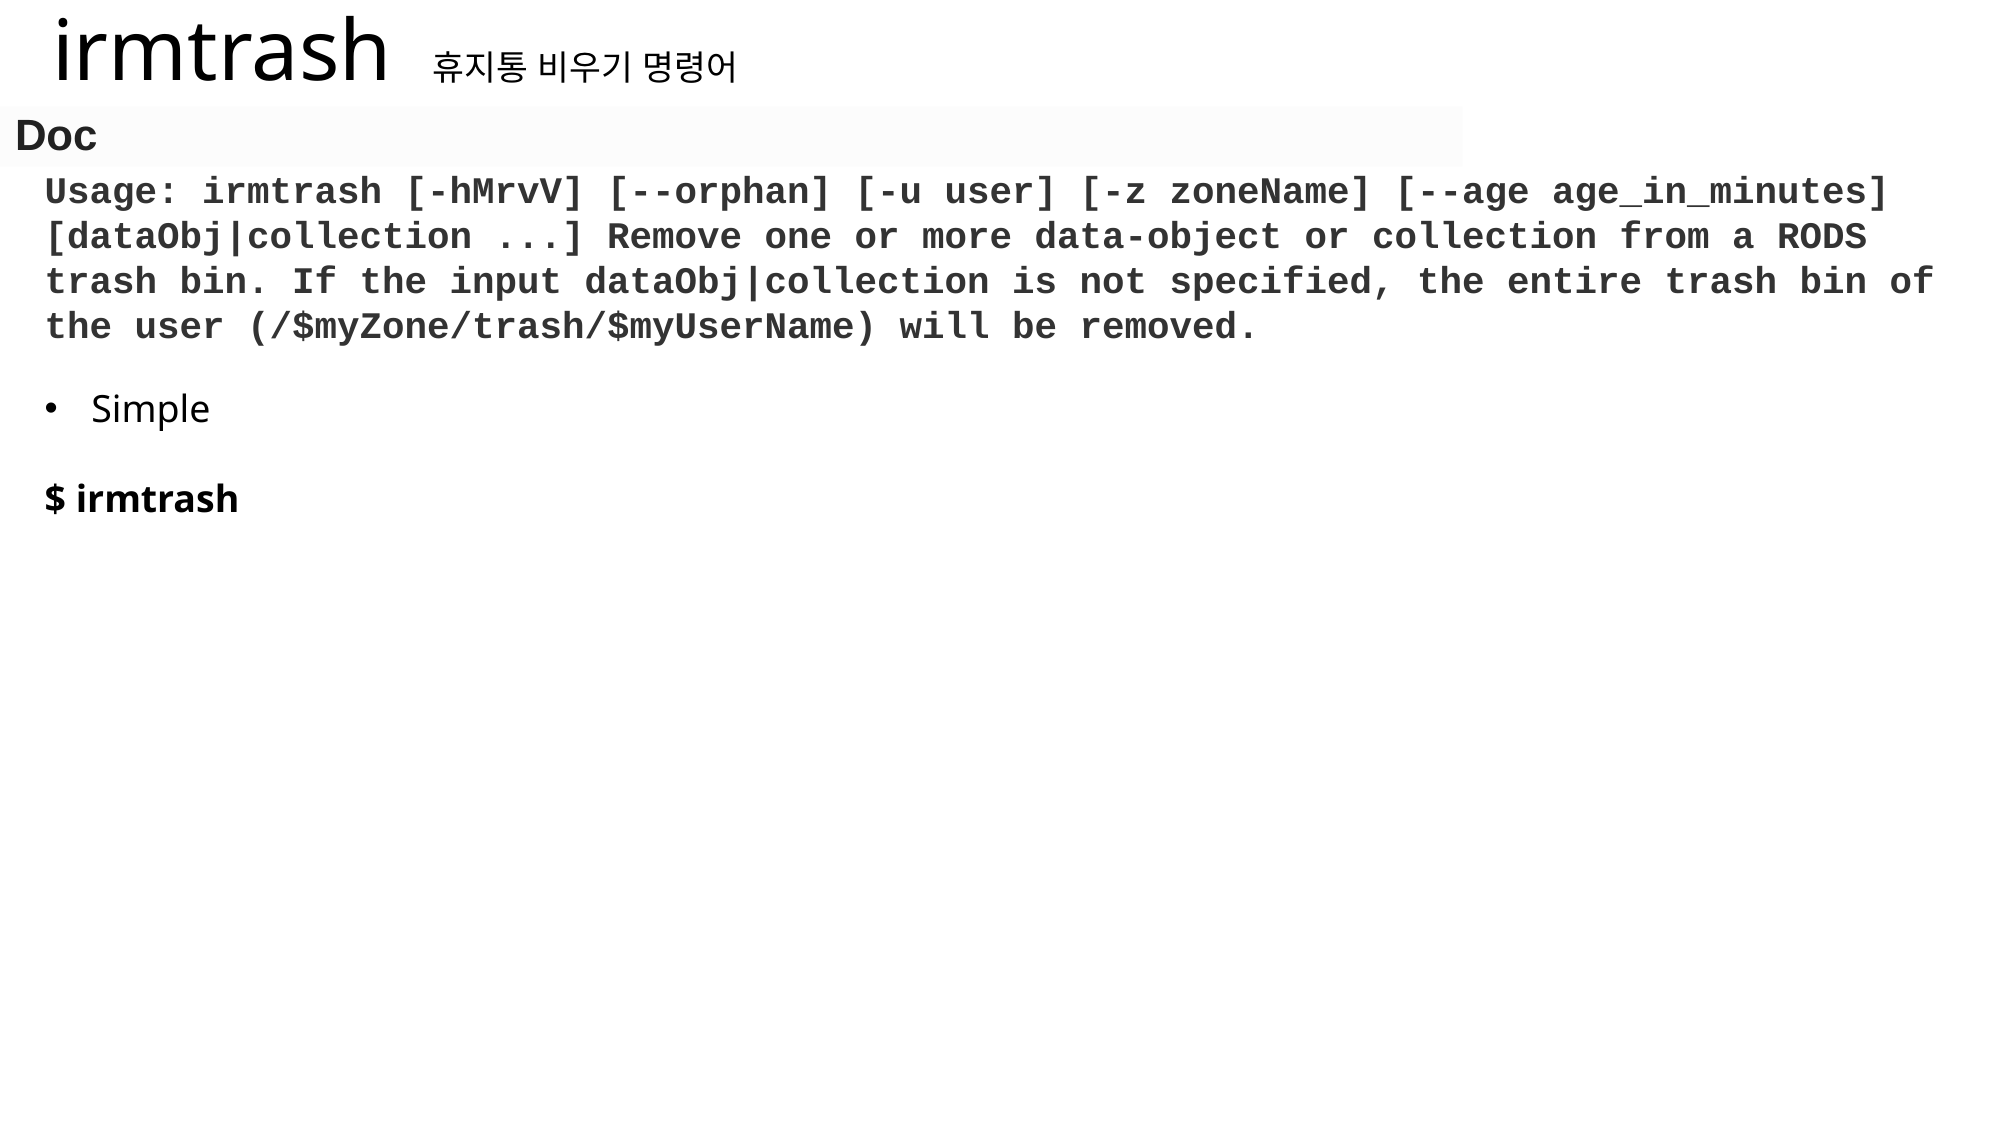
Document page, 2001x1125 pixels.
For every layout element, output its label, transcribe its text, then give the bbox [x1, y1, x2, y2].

text_box irmtrash 휴지통 비우기 명령어 [15, 0, 1725, 107]
text_box Simple $ irmtrash [29, 377, 766, 528]
text_box Usage: irmtrash [-hMrvV] [--orphan] [-u user] [-z zoneName] [--age age_in_minutes] [dataObj|collection ...] Remove one or more data-object or collection from a RODS trash bin. If the input dataObj|collection is not specified, the entire trash bin of the user (/$myZone/trash/$myUserName) will be removed. [29, 158, 1974, 354]
text_box Doc [0, 106, 1463, 167]
